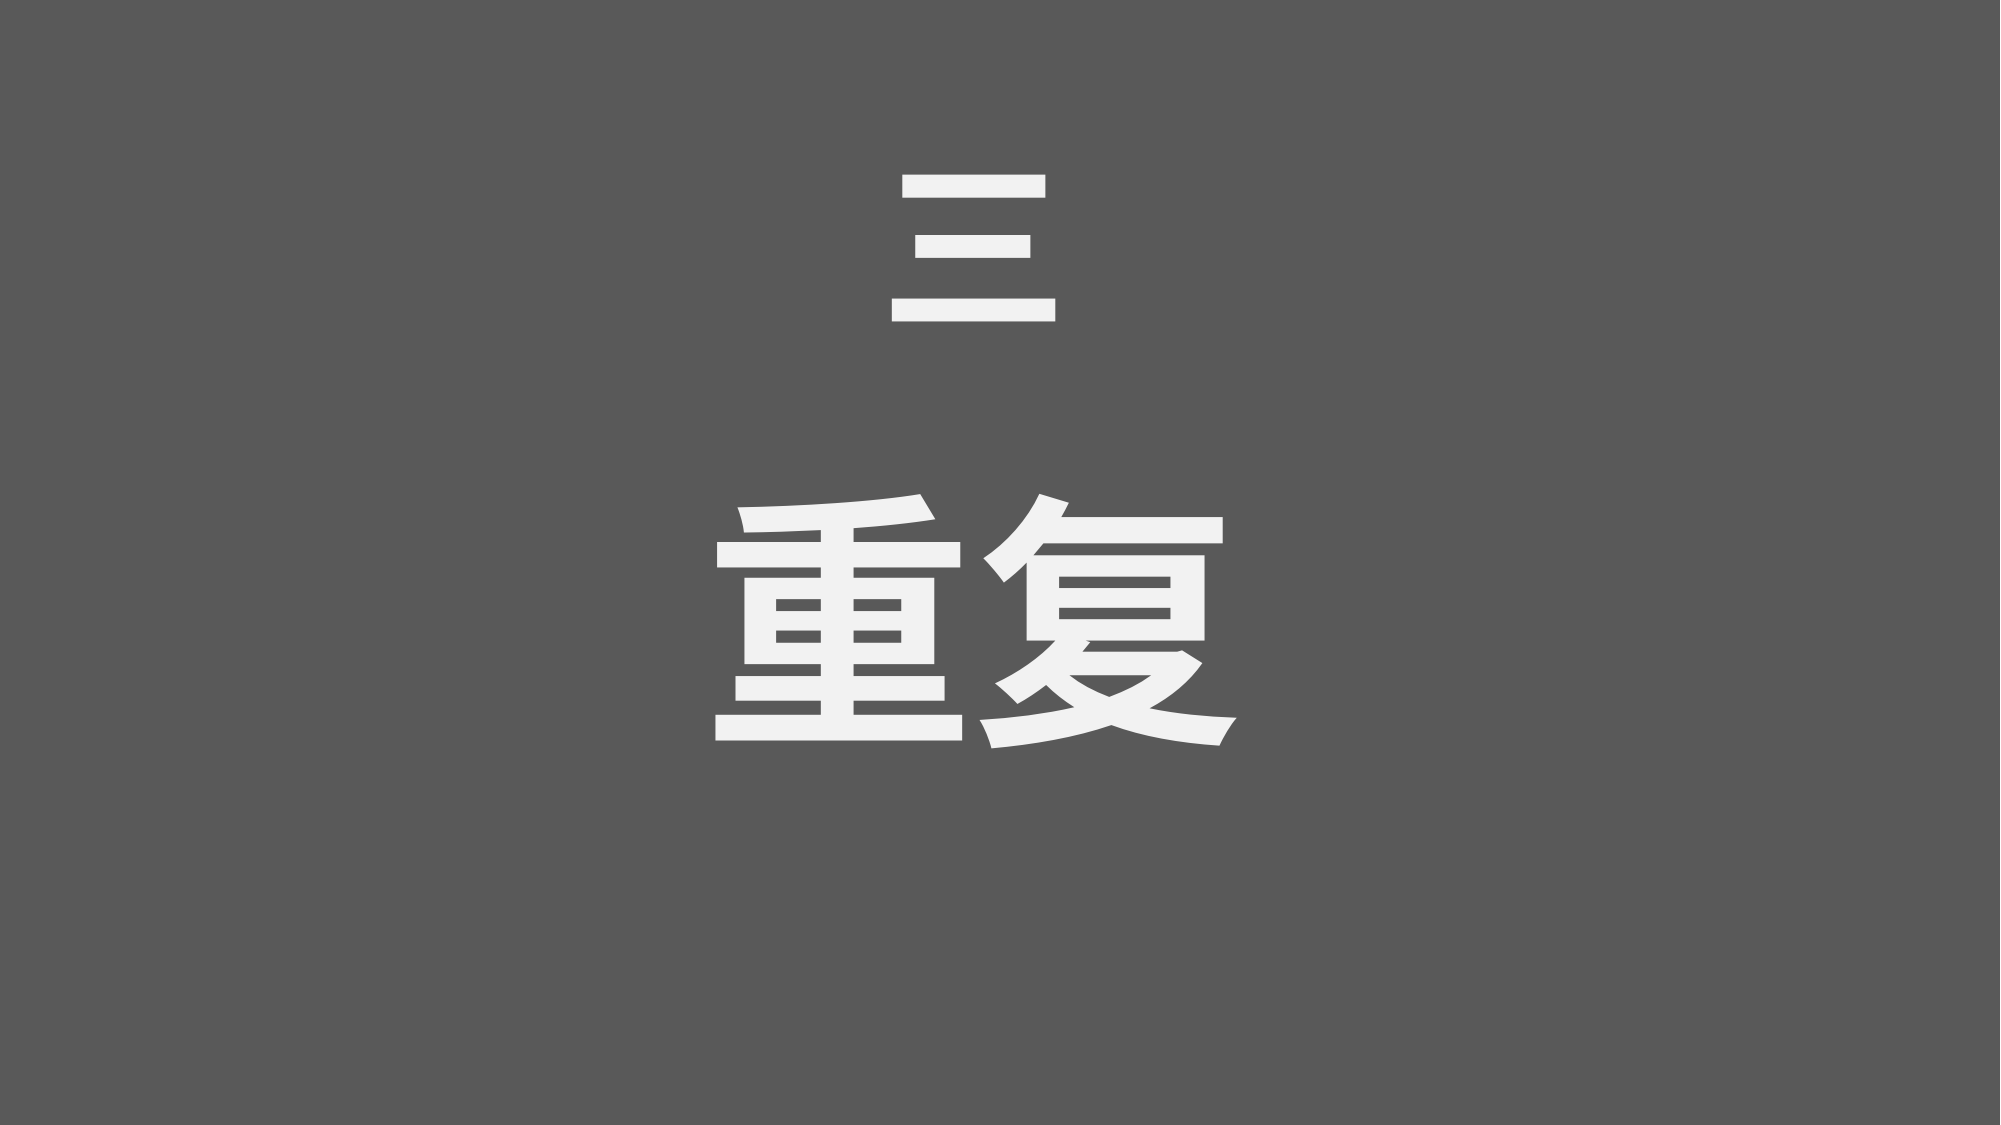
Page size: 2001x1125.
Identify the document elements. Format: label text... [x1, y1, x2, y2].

text_box 重复 [657, 446, 1291, 786]
text_box 三 [748, 121, 1200, 362]
